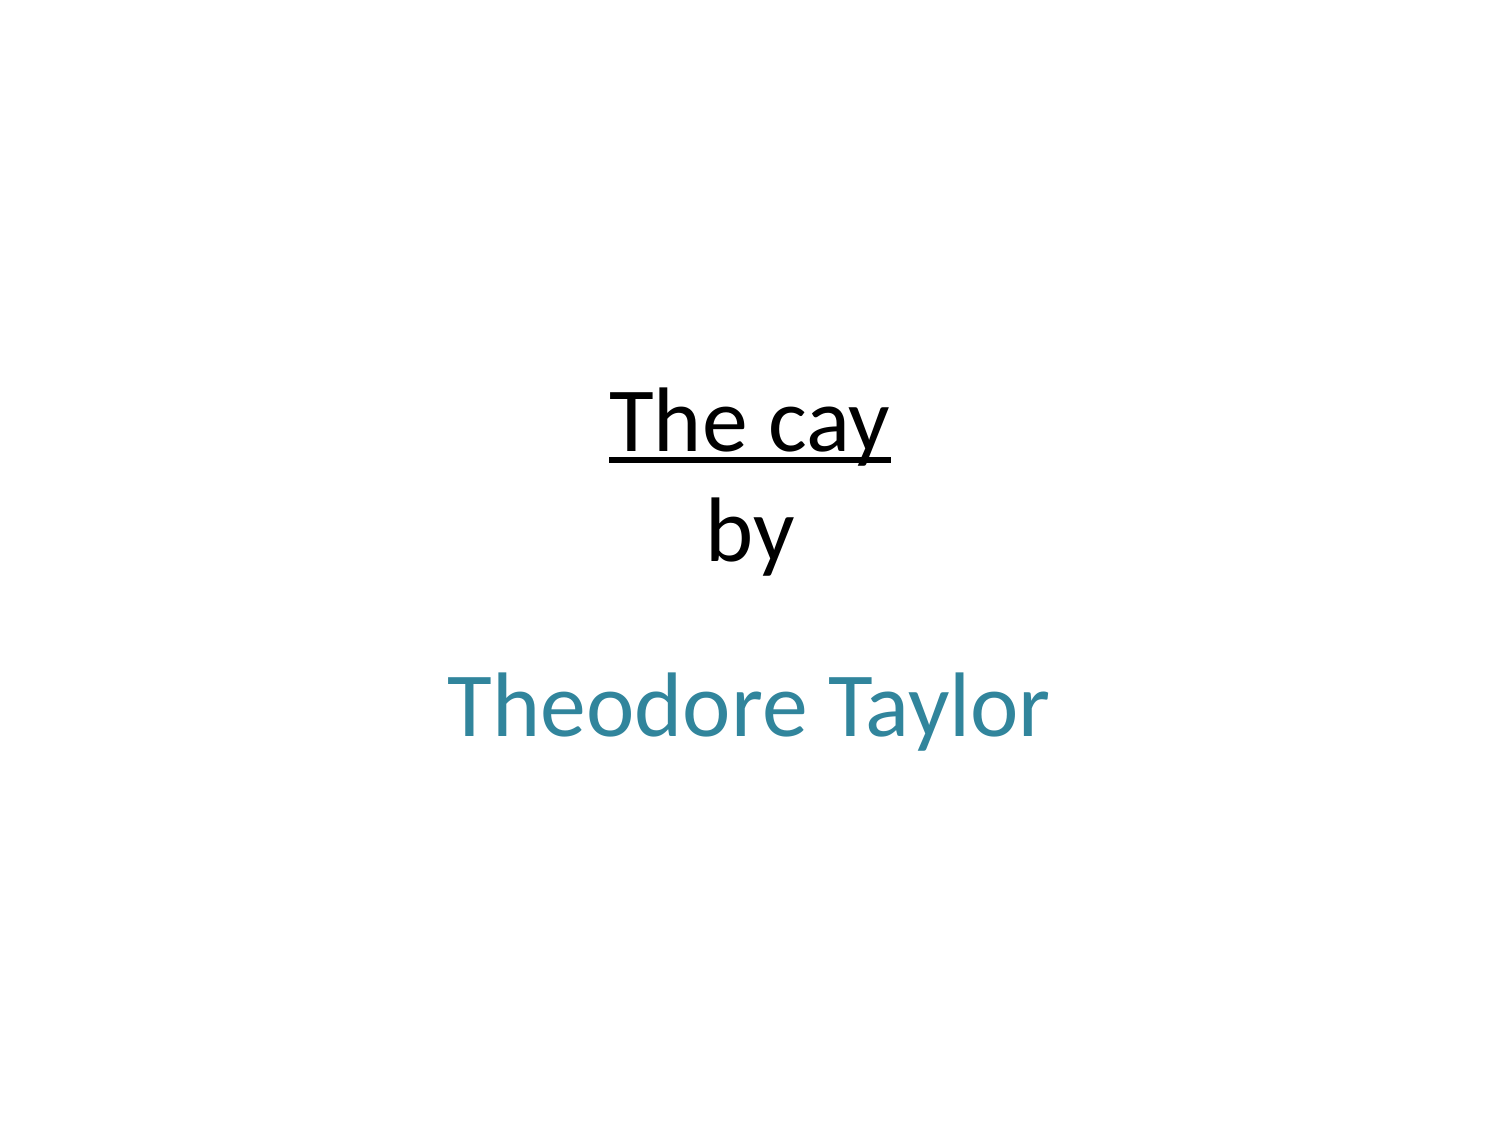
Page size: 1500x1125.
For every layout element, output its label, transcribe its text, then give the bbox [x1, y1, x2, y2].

title The cay by [112, 349, 1388, 591]
subtitle Theodore Taylor [225, 637, 1275, 925]
